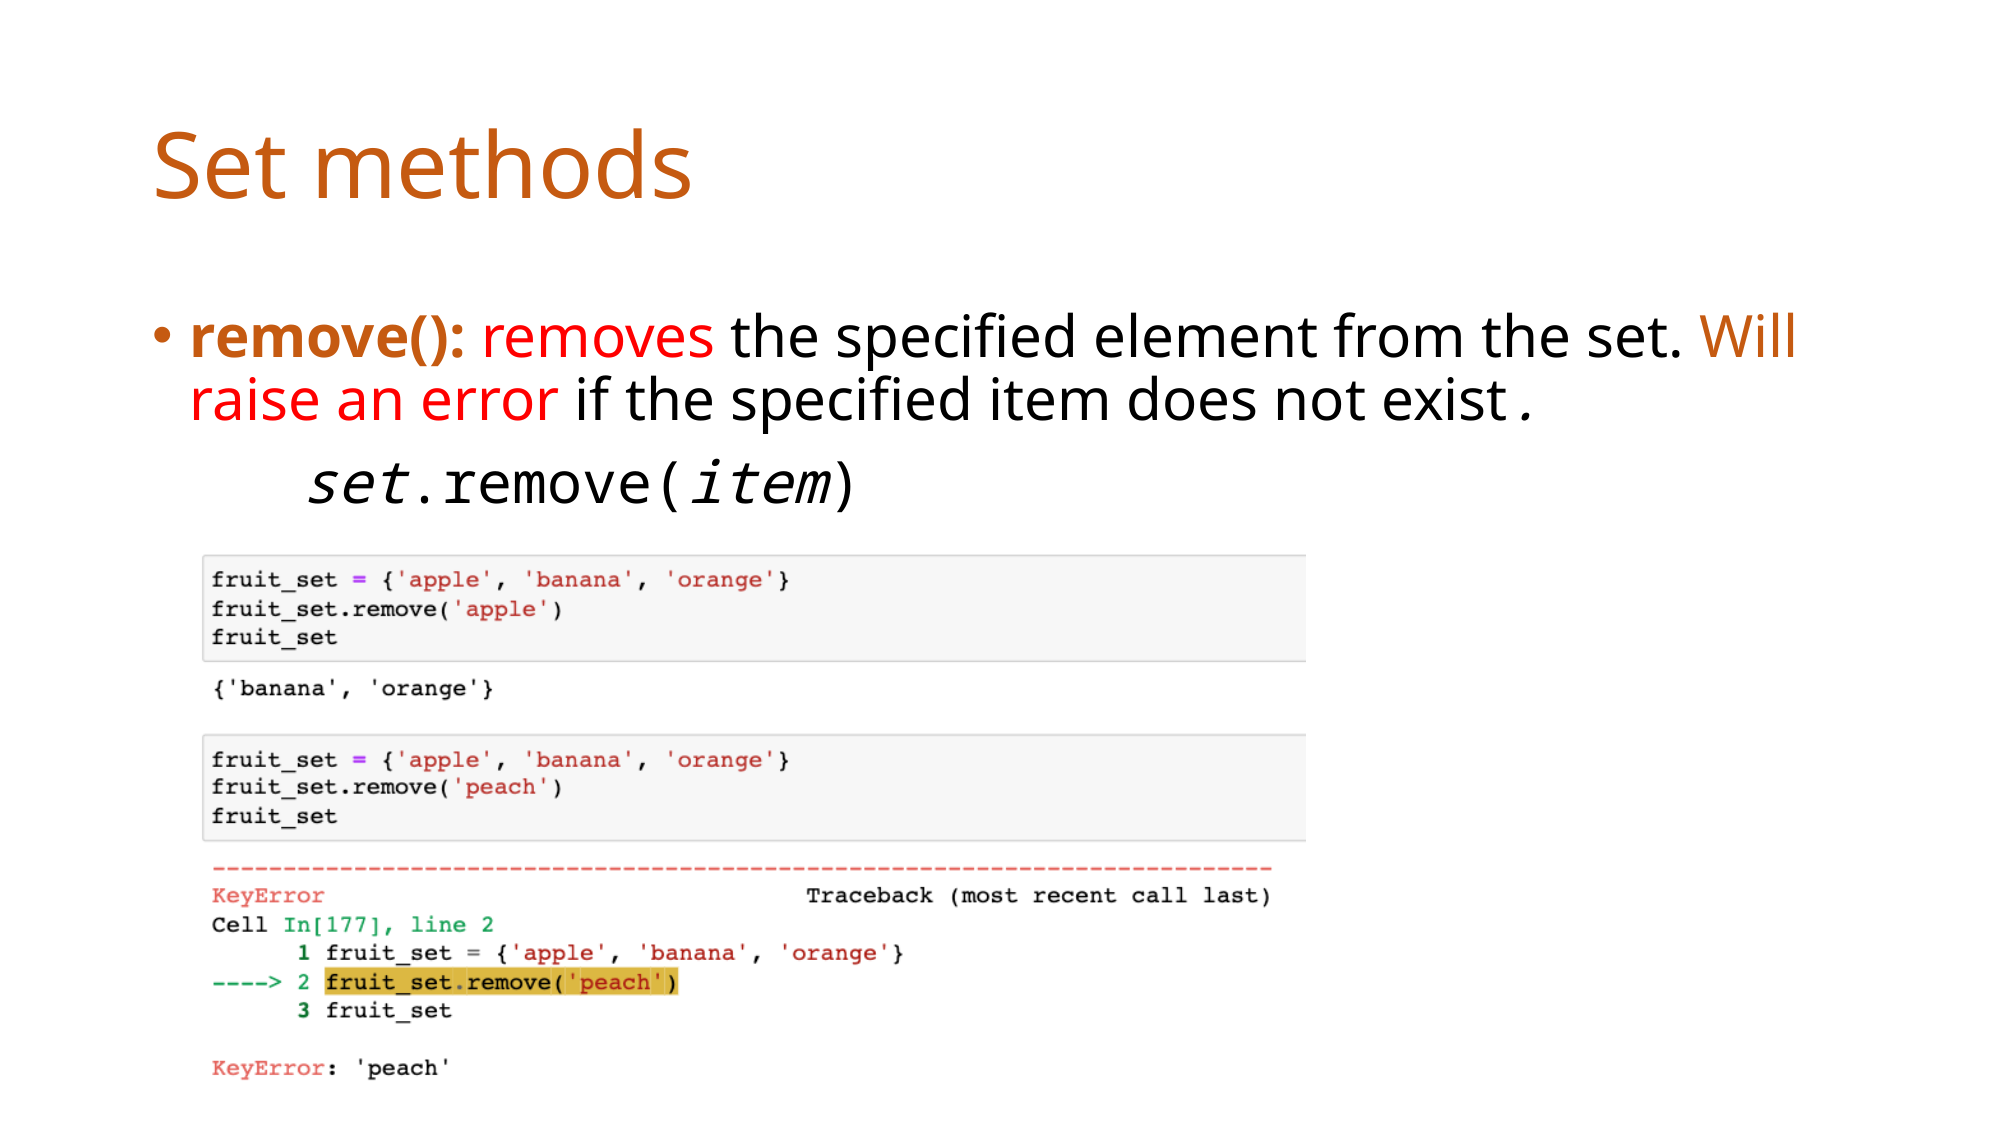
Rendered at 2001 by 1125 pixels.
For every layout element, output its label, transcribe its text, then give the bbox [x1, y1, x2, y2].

picture [192, 542, 1306, 1107]
list remove(): removes the specified element from the set. Will raise an error if the specified item does not exist. set.remove(item) [137, 299, 1863, 1014]
title Set methods [137, 59, 1863, 278]
